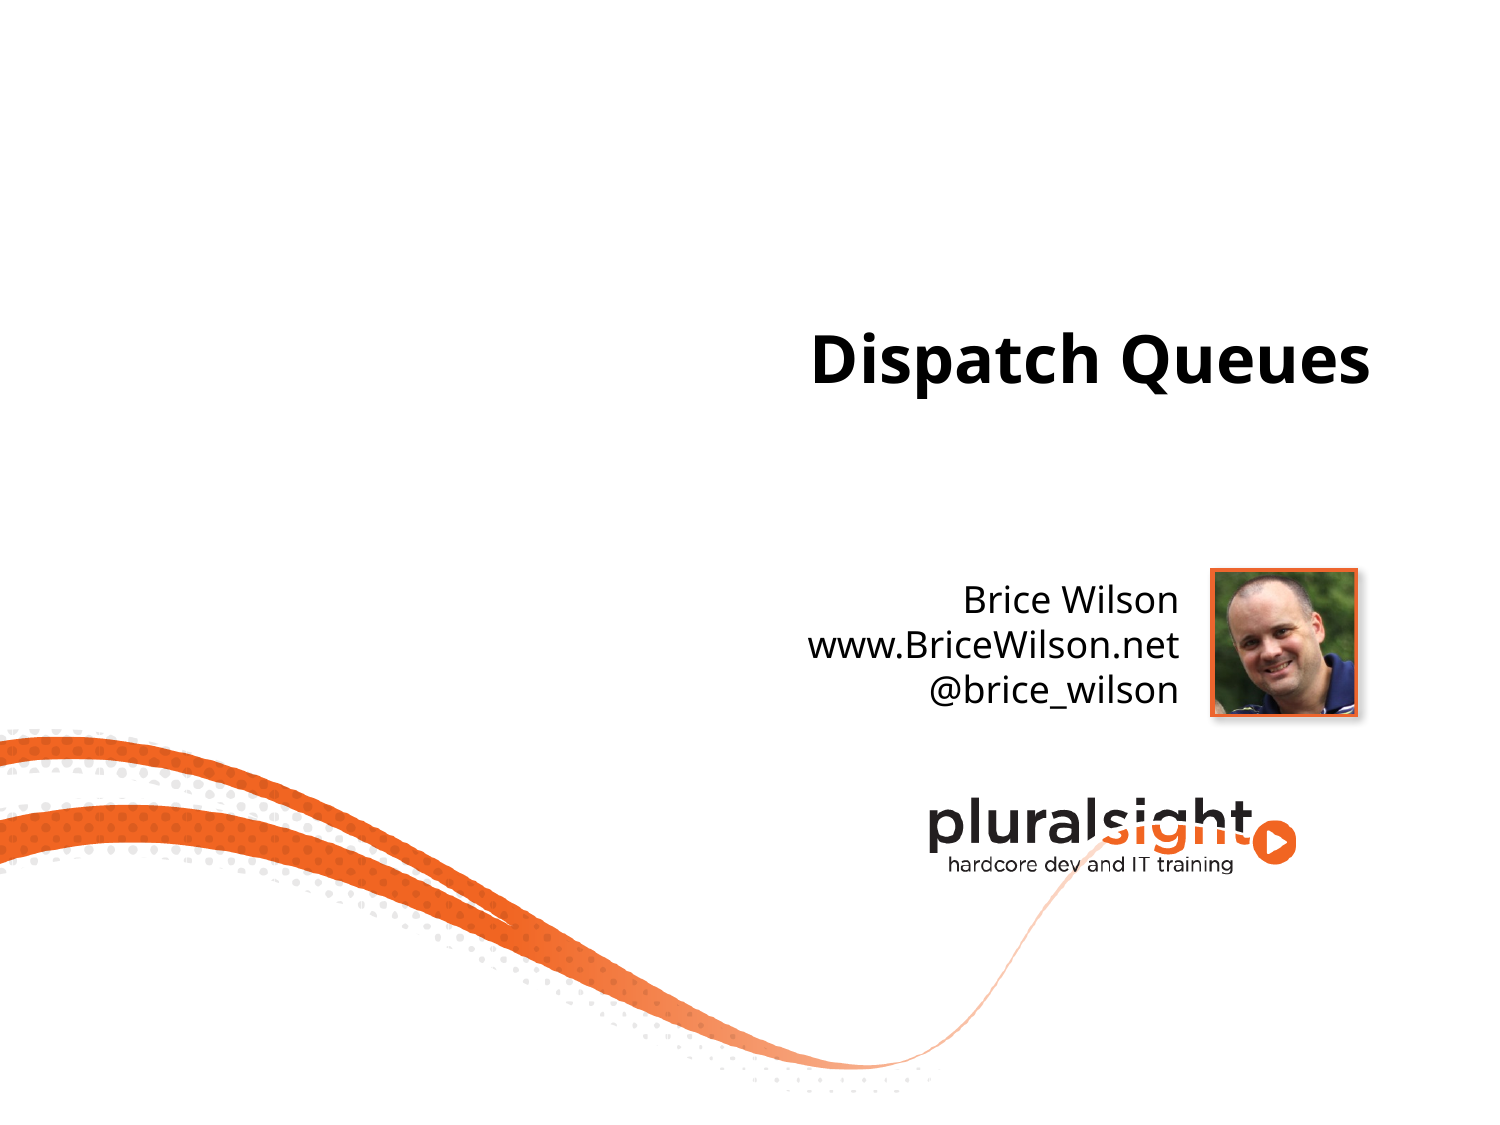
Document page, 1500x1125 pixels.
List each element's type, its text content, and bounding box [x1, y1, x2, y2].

title Dispatch Queues [112, 87, 1388, 405]
picture [1214, 572, 1355, 714]
picture [0, 684, 1296, 1125]
text_box Brice Wilson www.BriceWilson.net @brice_wilson [407, 568, 1195, 764]
